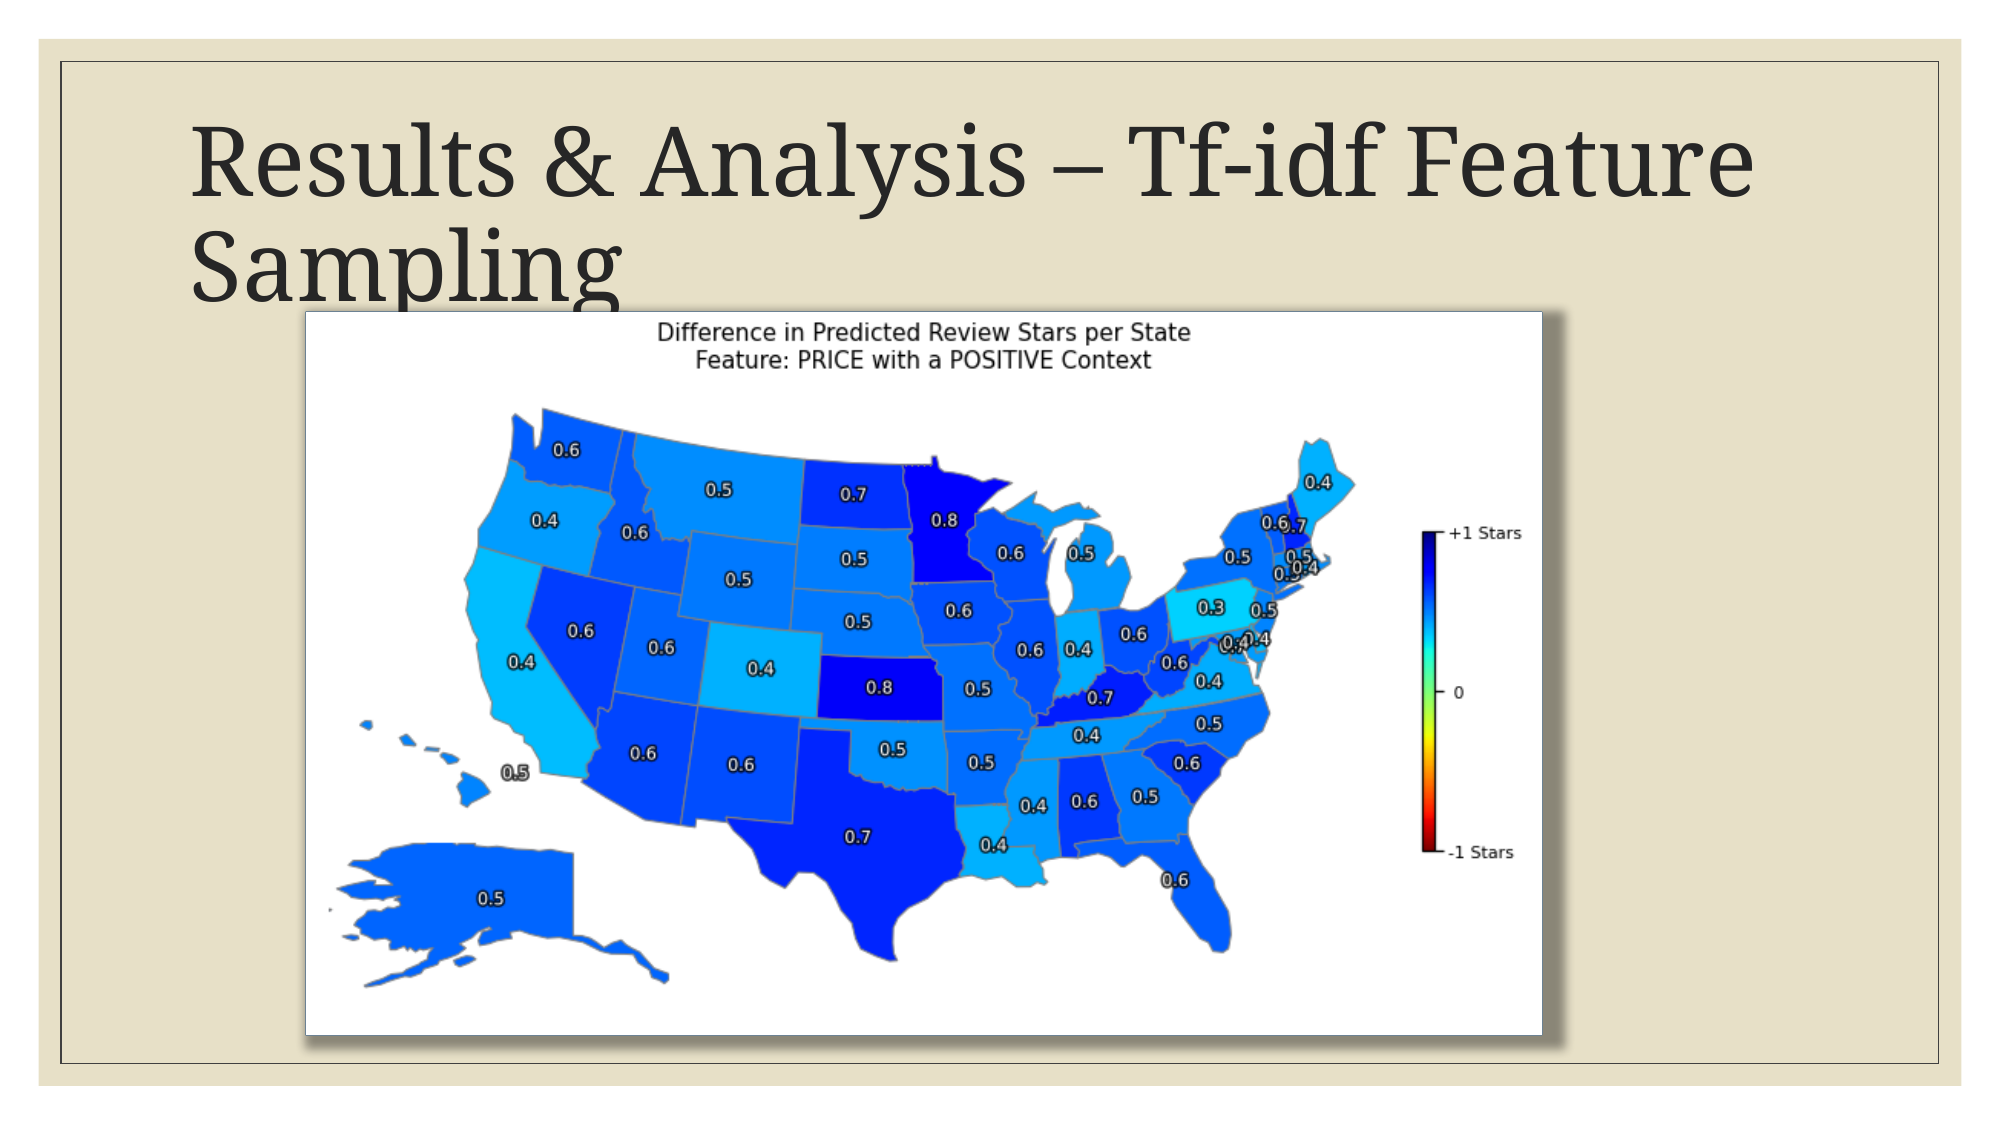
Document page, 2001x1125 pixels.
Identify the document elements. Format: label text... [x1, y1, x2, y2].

title Results & Analysis – Tf-idf Feature Sampling [174, 105, 1825, 331]
picture [306, 312, 1542, 1035]
